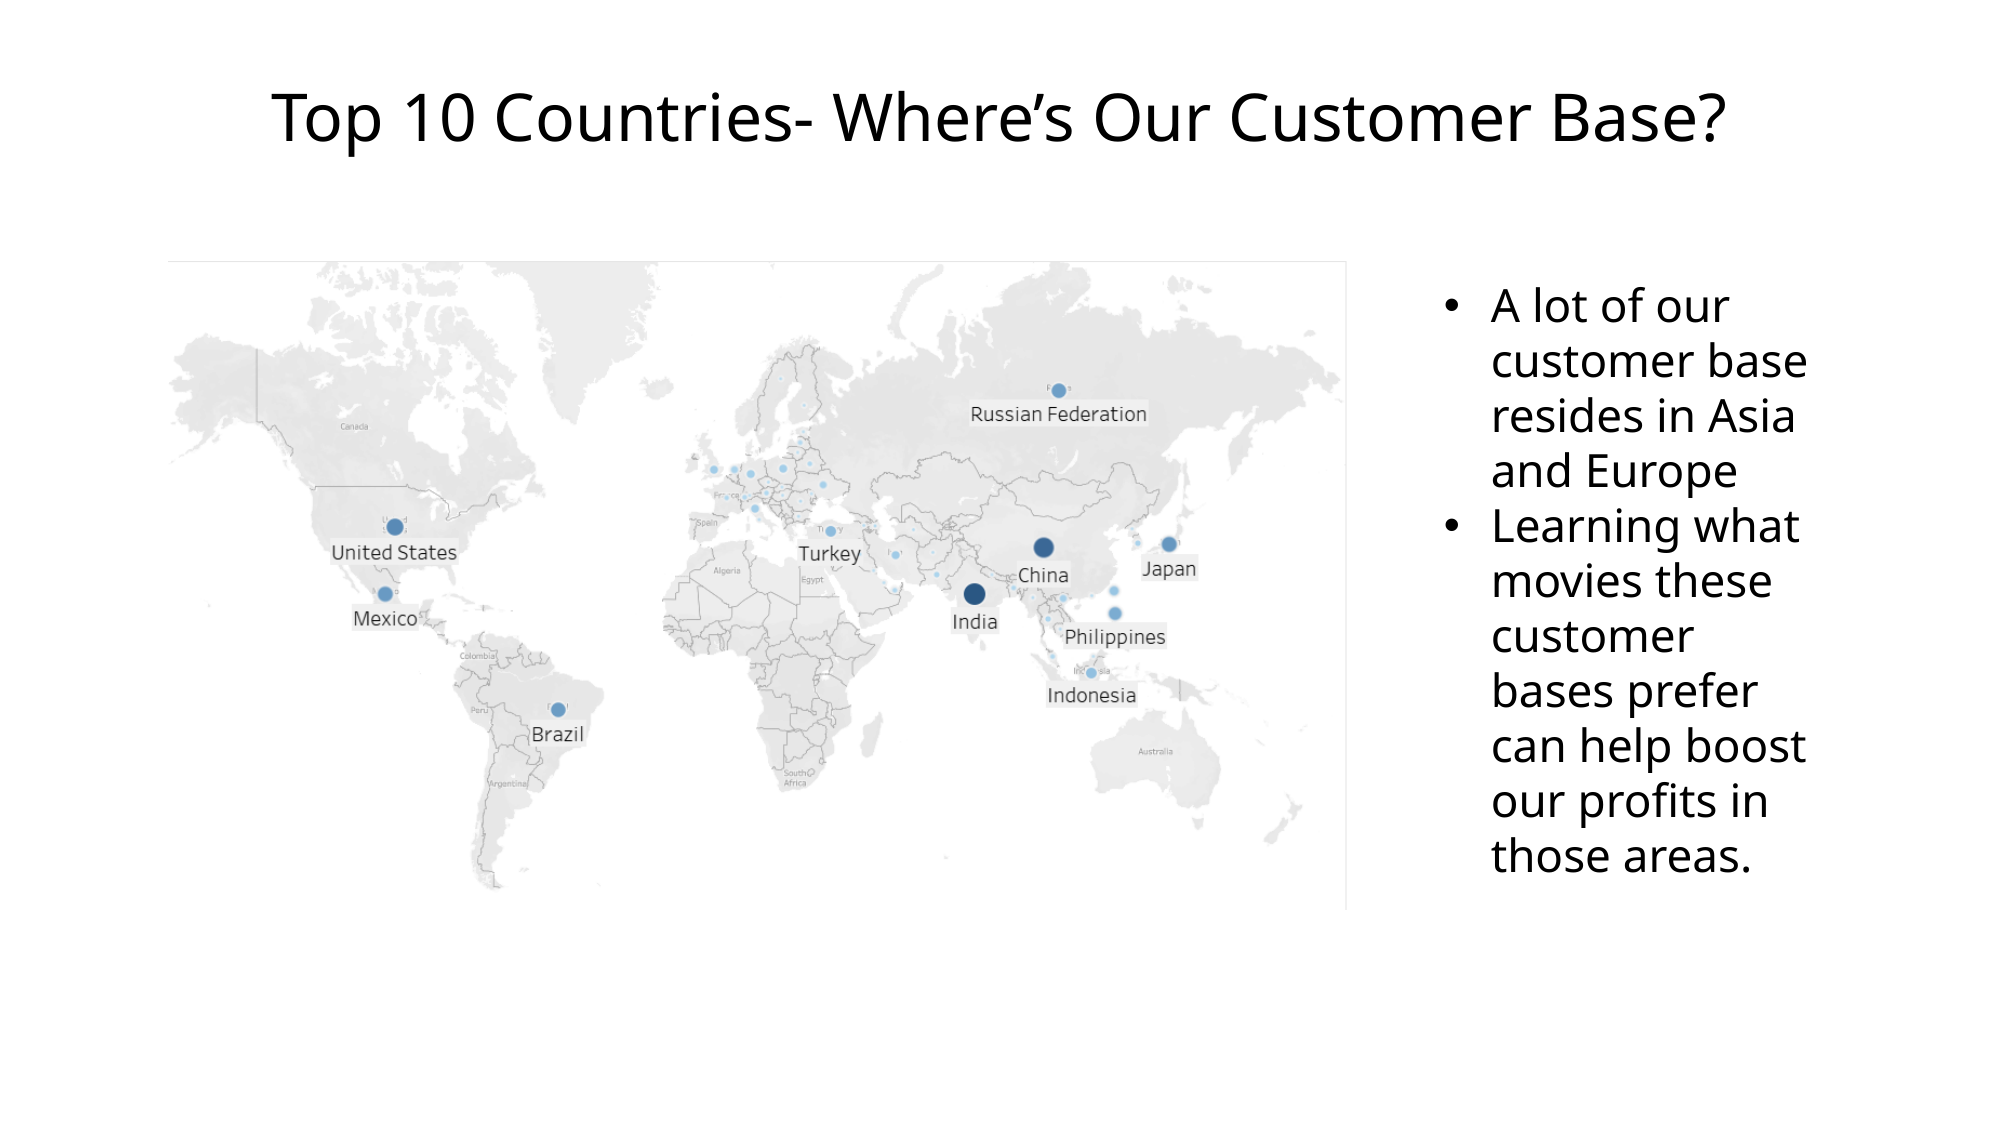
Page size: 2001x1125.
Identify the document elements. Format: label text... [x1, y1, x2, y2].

text_box A lot of our customer base resides in Asia and Europe Learning what movies these customer bases prefer can help boost our profits in those areas. [1429, 269, 1832, 890]
picture [168, 260, 1353, 910]
title Top 10 Countries- Where’s Our Customer Base? [168, 59, 1832, 181]
